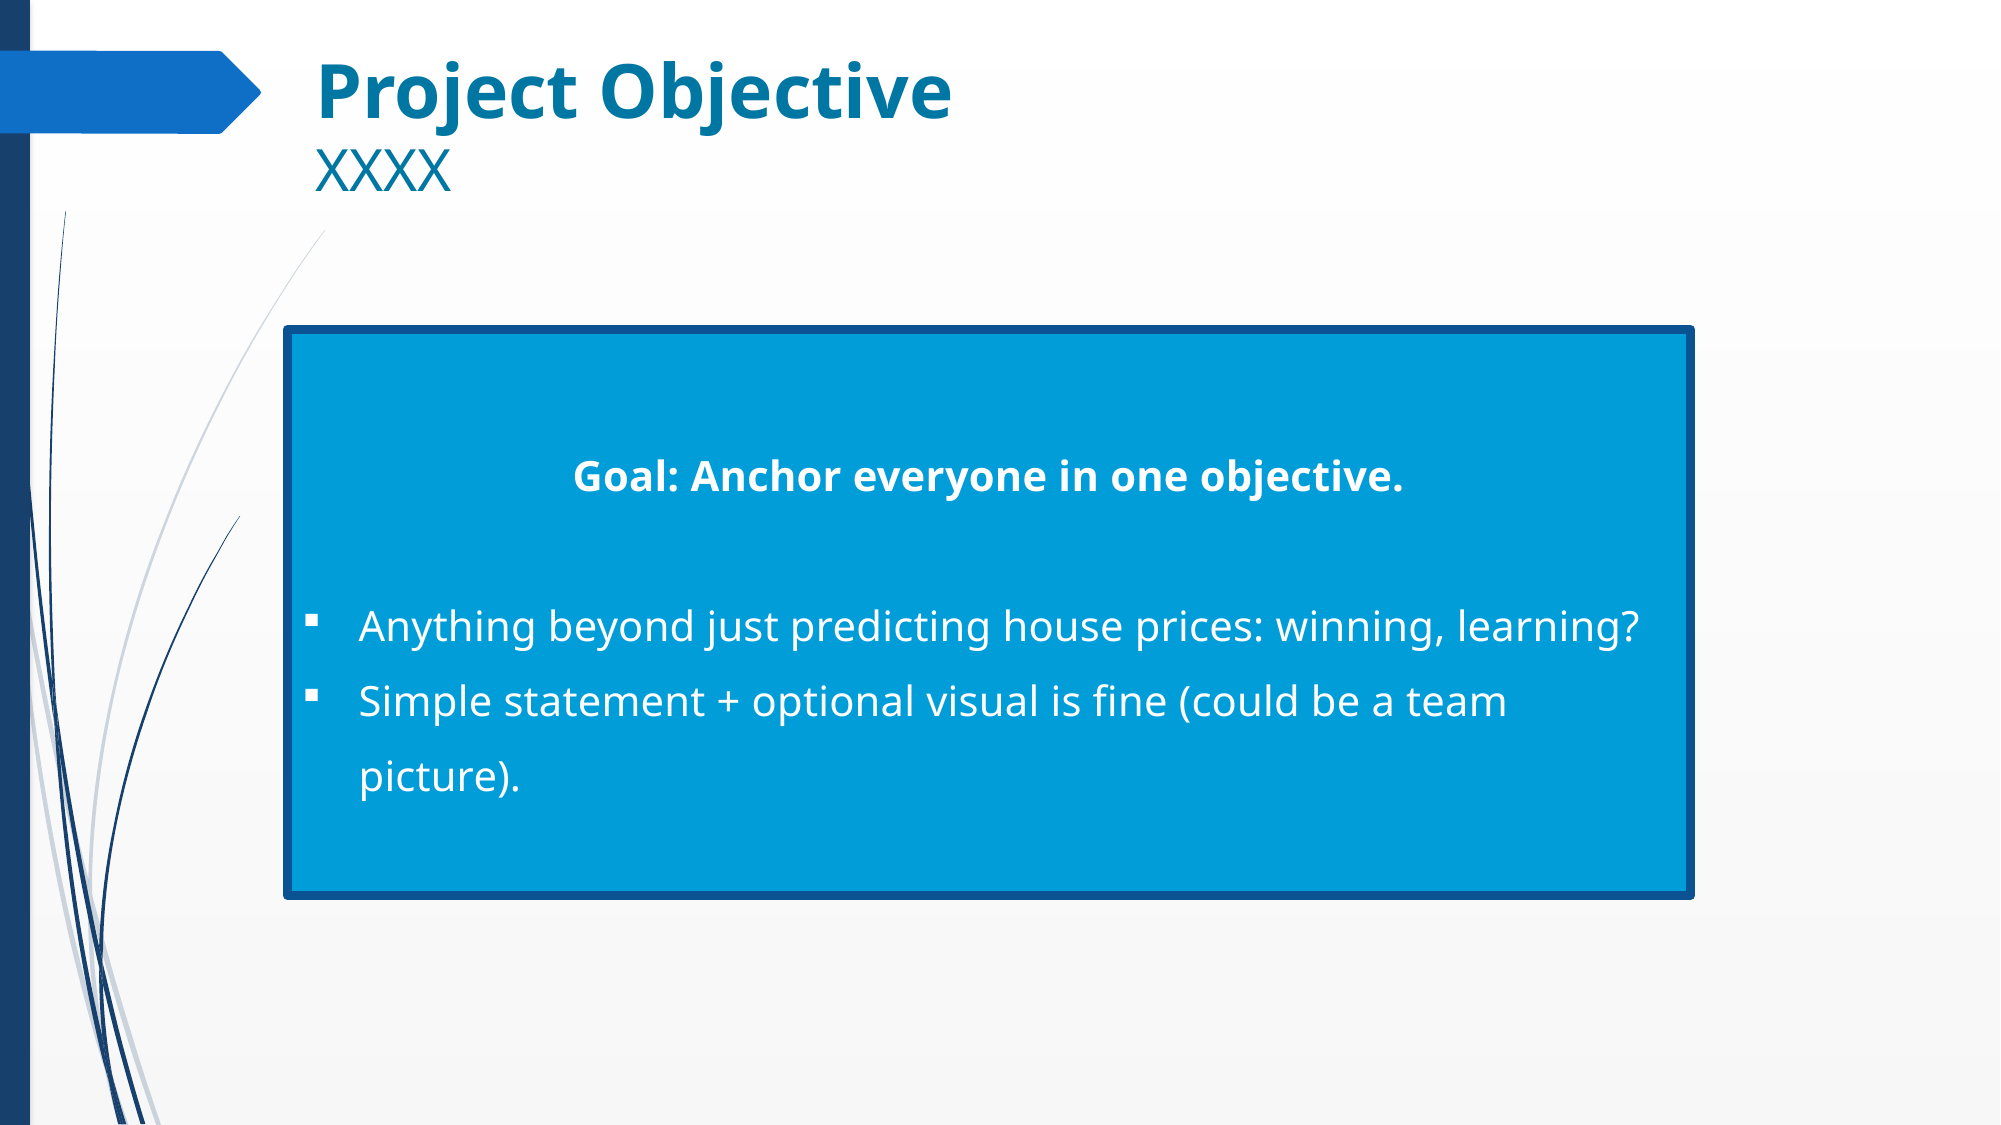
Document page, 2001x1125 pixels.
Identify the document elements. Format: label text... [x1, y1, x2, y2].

text_box Goal: Anchor everyone in one objective. Anything beyond just predicting house prices: winning, learning? Simple statement + optional visual is fine (could be a team picture). [286, 328, 1692, 897]
title Project Objective XXXX [300, 35, 1762, 246]
